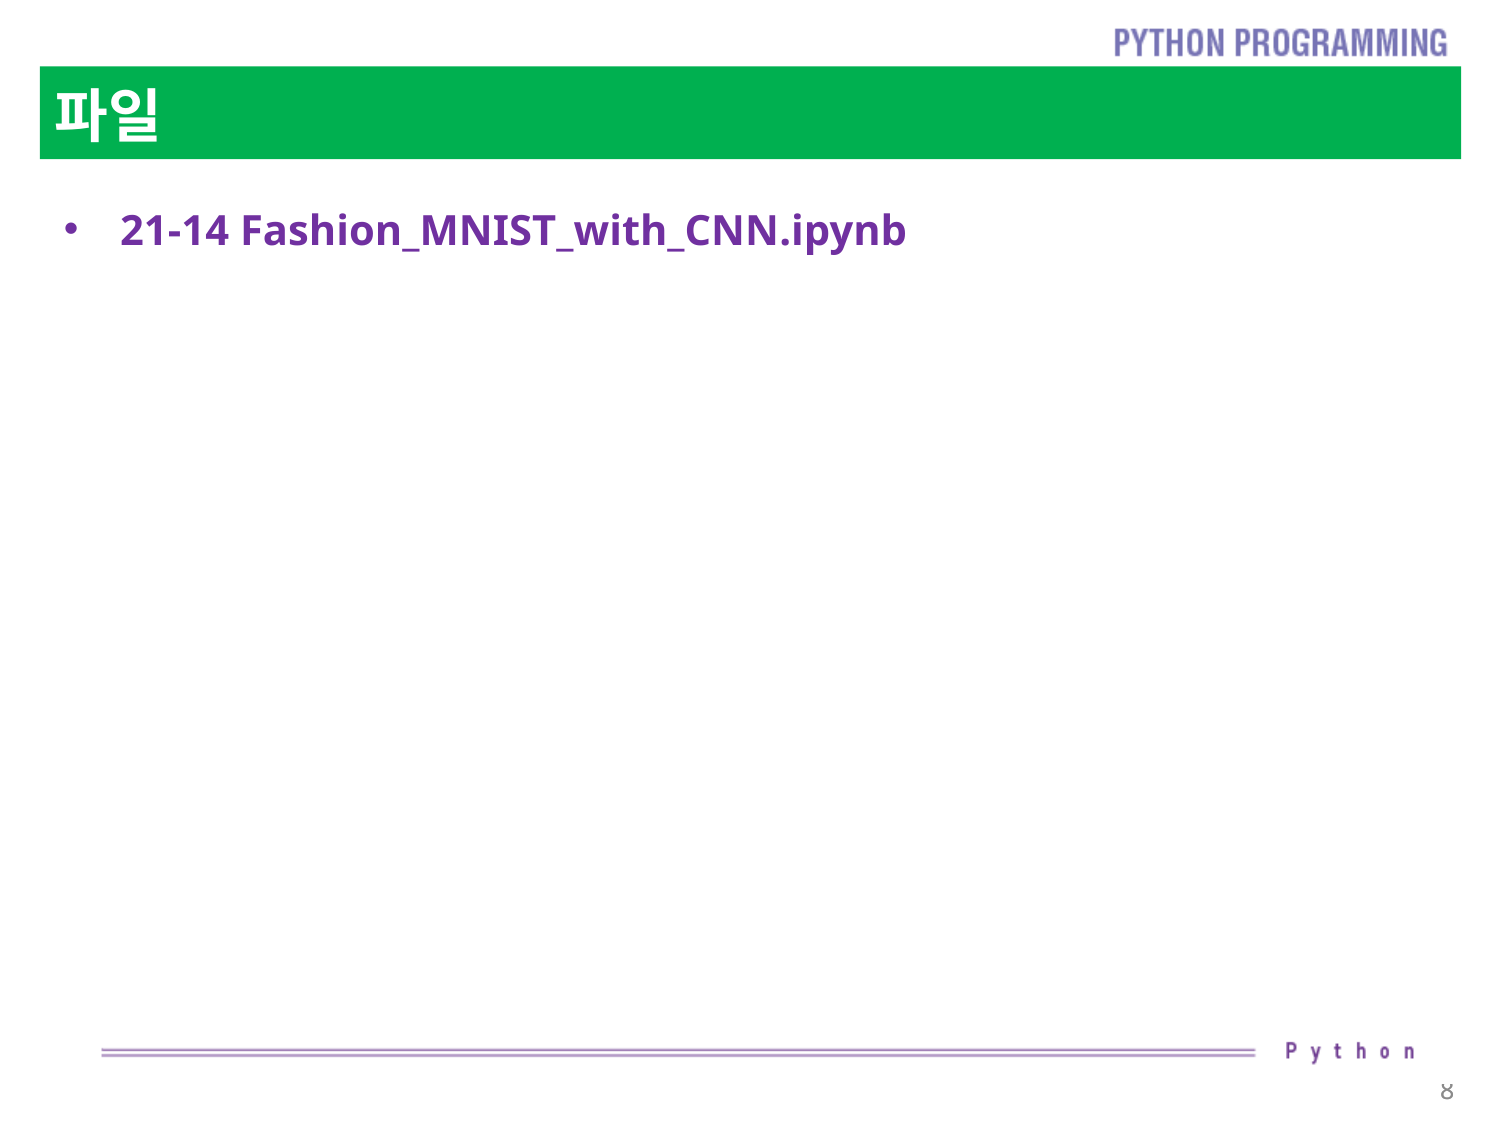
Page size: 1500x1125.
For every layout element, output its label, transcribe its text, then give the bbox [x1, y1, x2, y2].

list 21-14 Fashion_MNIST_with_CNN.ipynb [48, 195, 1461, 1041]
slide_number 8 [1119, 1071, 1470, 1112]
picture [18, 1020, 1483, 1084]
picture [1106, 13, 1462, 66]
title 파일 [39, 76, 1444, 152]
